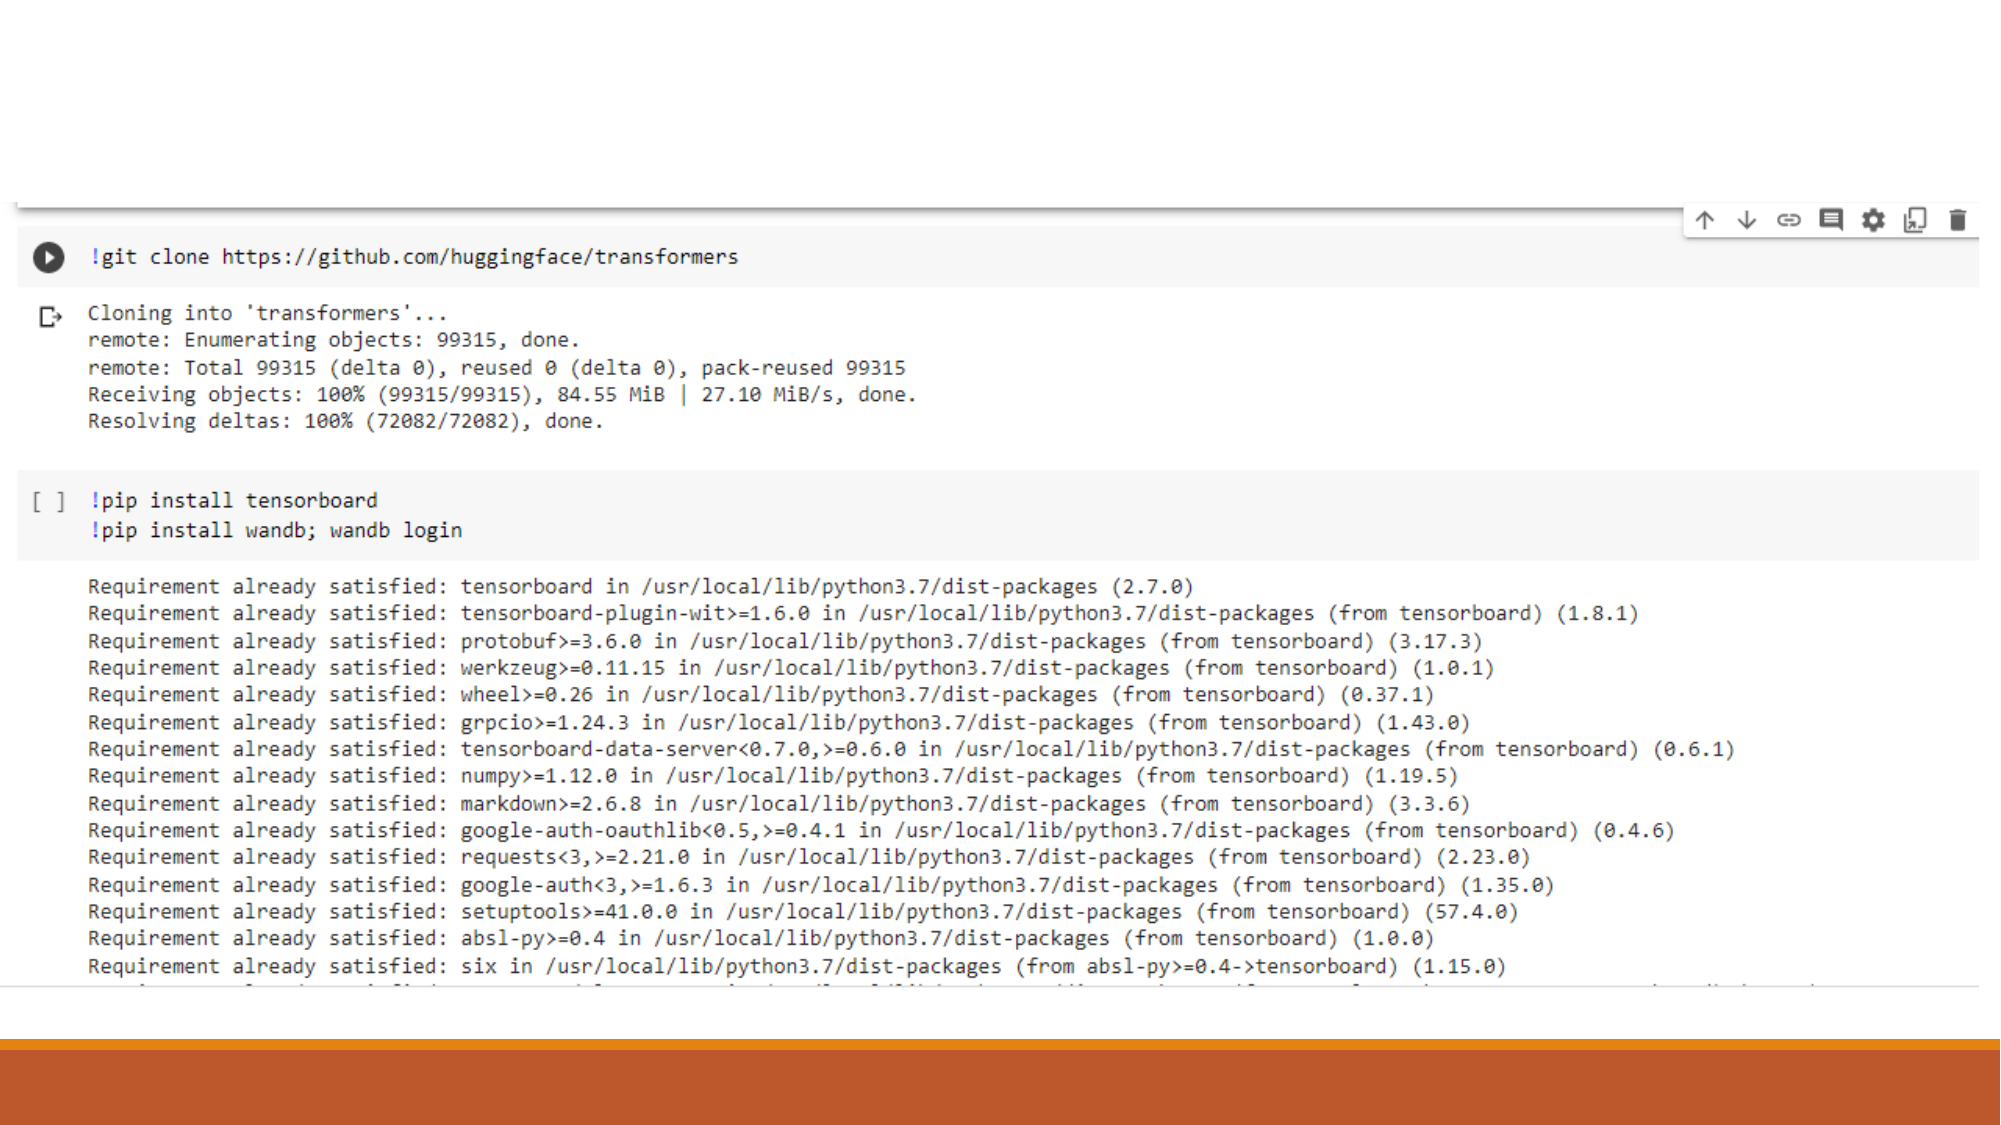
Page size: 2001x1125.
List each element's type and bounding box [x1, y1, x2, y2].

picture [0, 201, 1980, 991]
